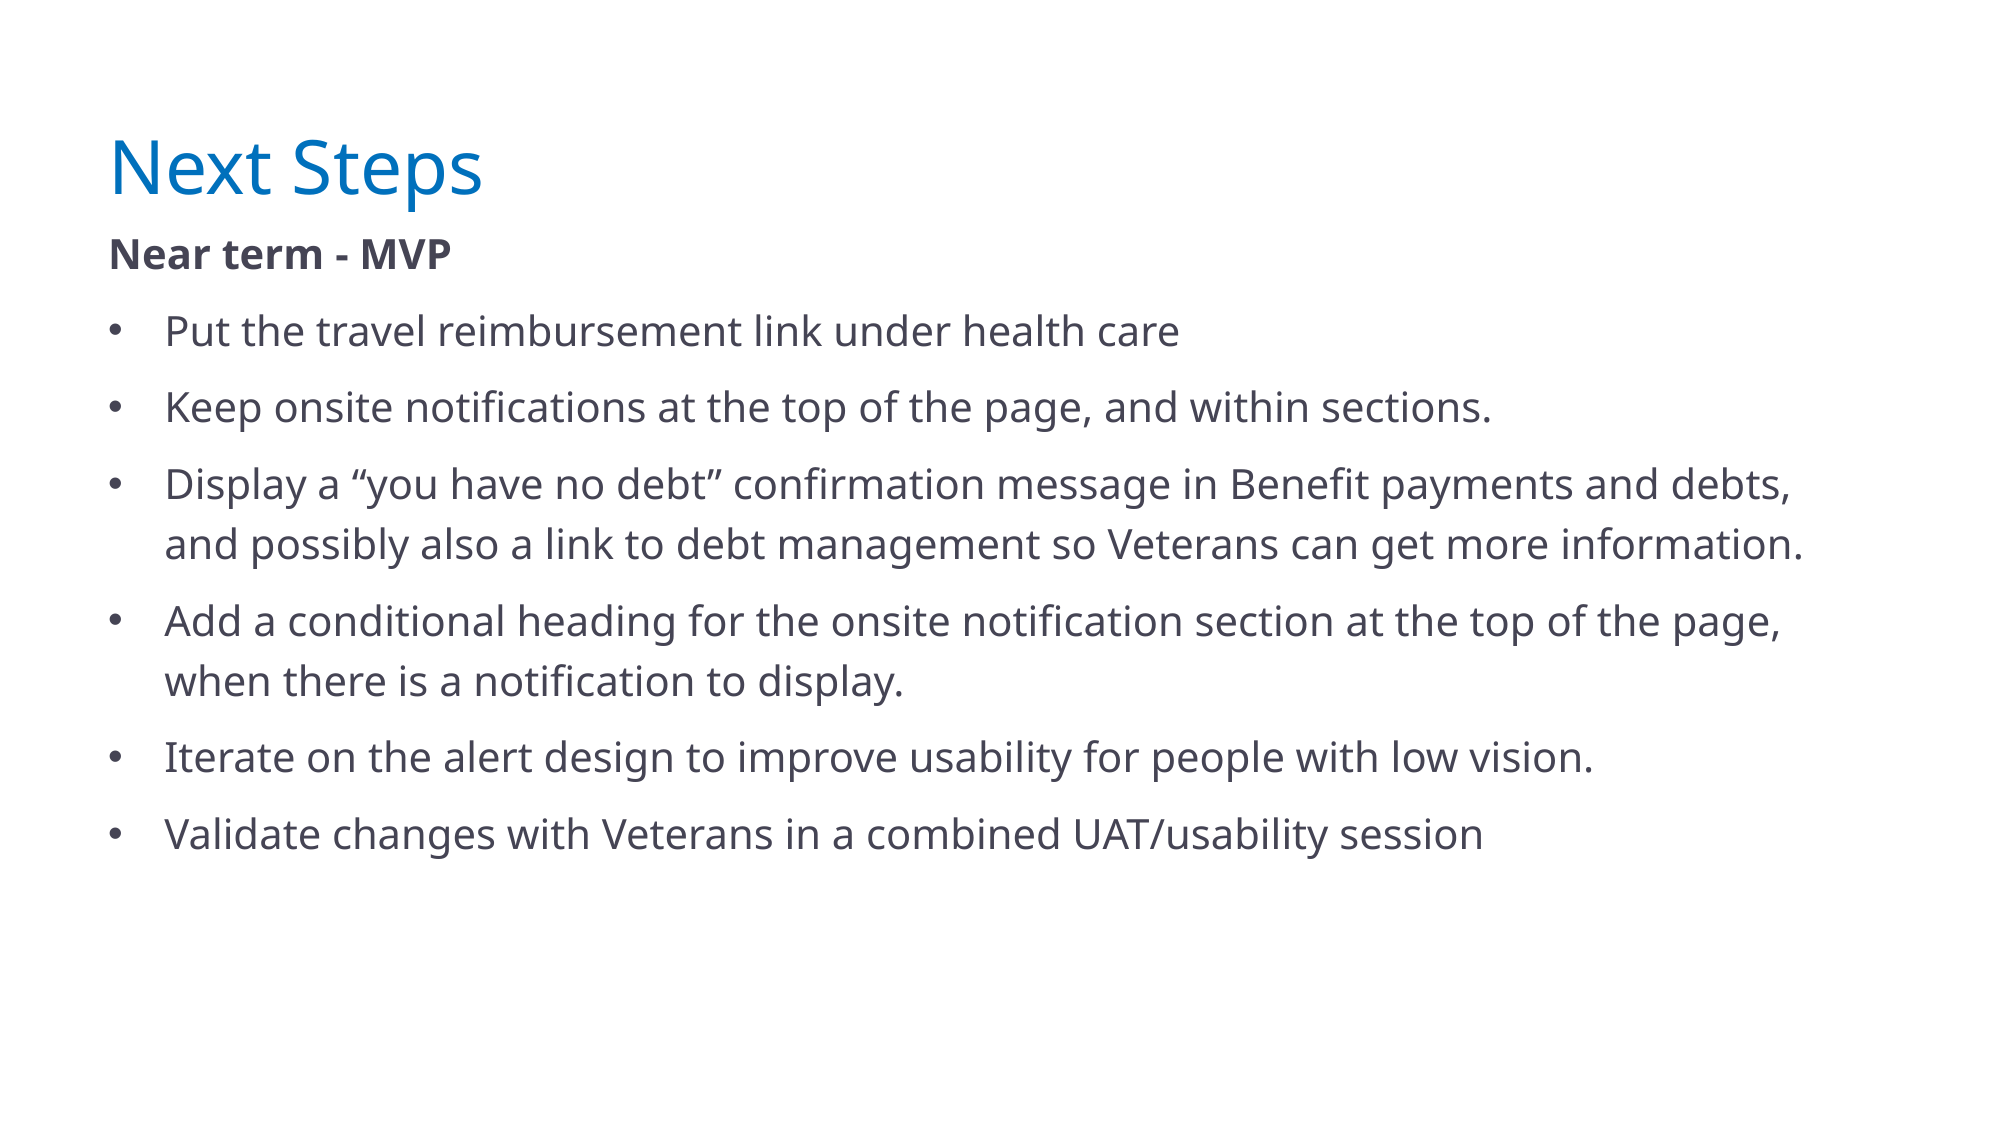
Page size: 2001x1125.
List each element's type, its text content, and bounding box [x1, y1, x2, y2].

title Next Steps [100, 111, 1750, 210]
list Near term - MVP Put the travel reimbursement link under health care Keep onsite notifications at the top of the page, and within sections. Display a “you have no debt” confirmation message in Benefit payments and debts, and possibly also a link to debt management so Veterans can get more information. Add a conditional heading for the onsite notification section at the top of the page, when there is a notification to display. Iterate on the alert design to improve usability for people with low vision. Validate changes with Veterans in a combined UAT/usability session [100, 210, 1855, 1012]
